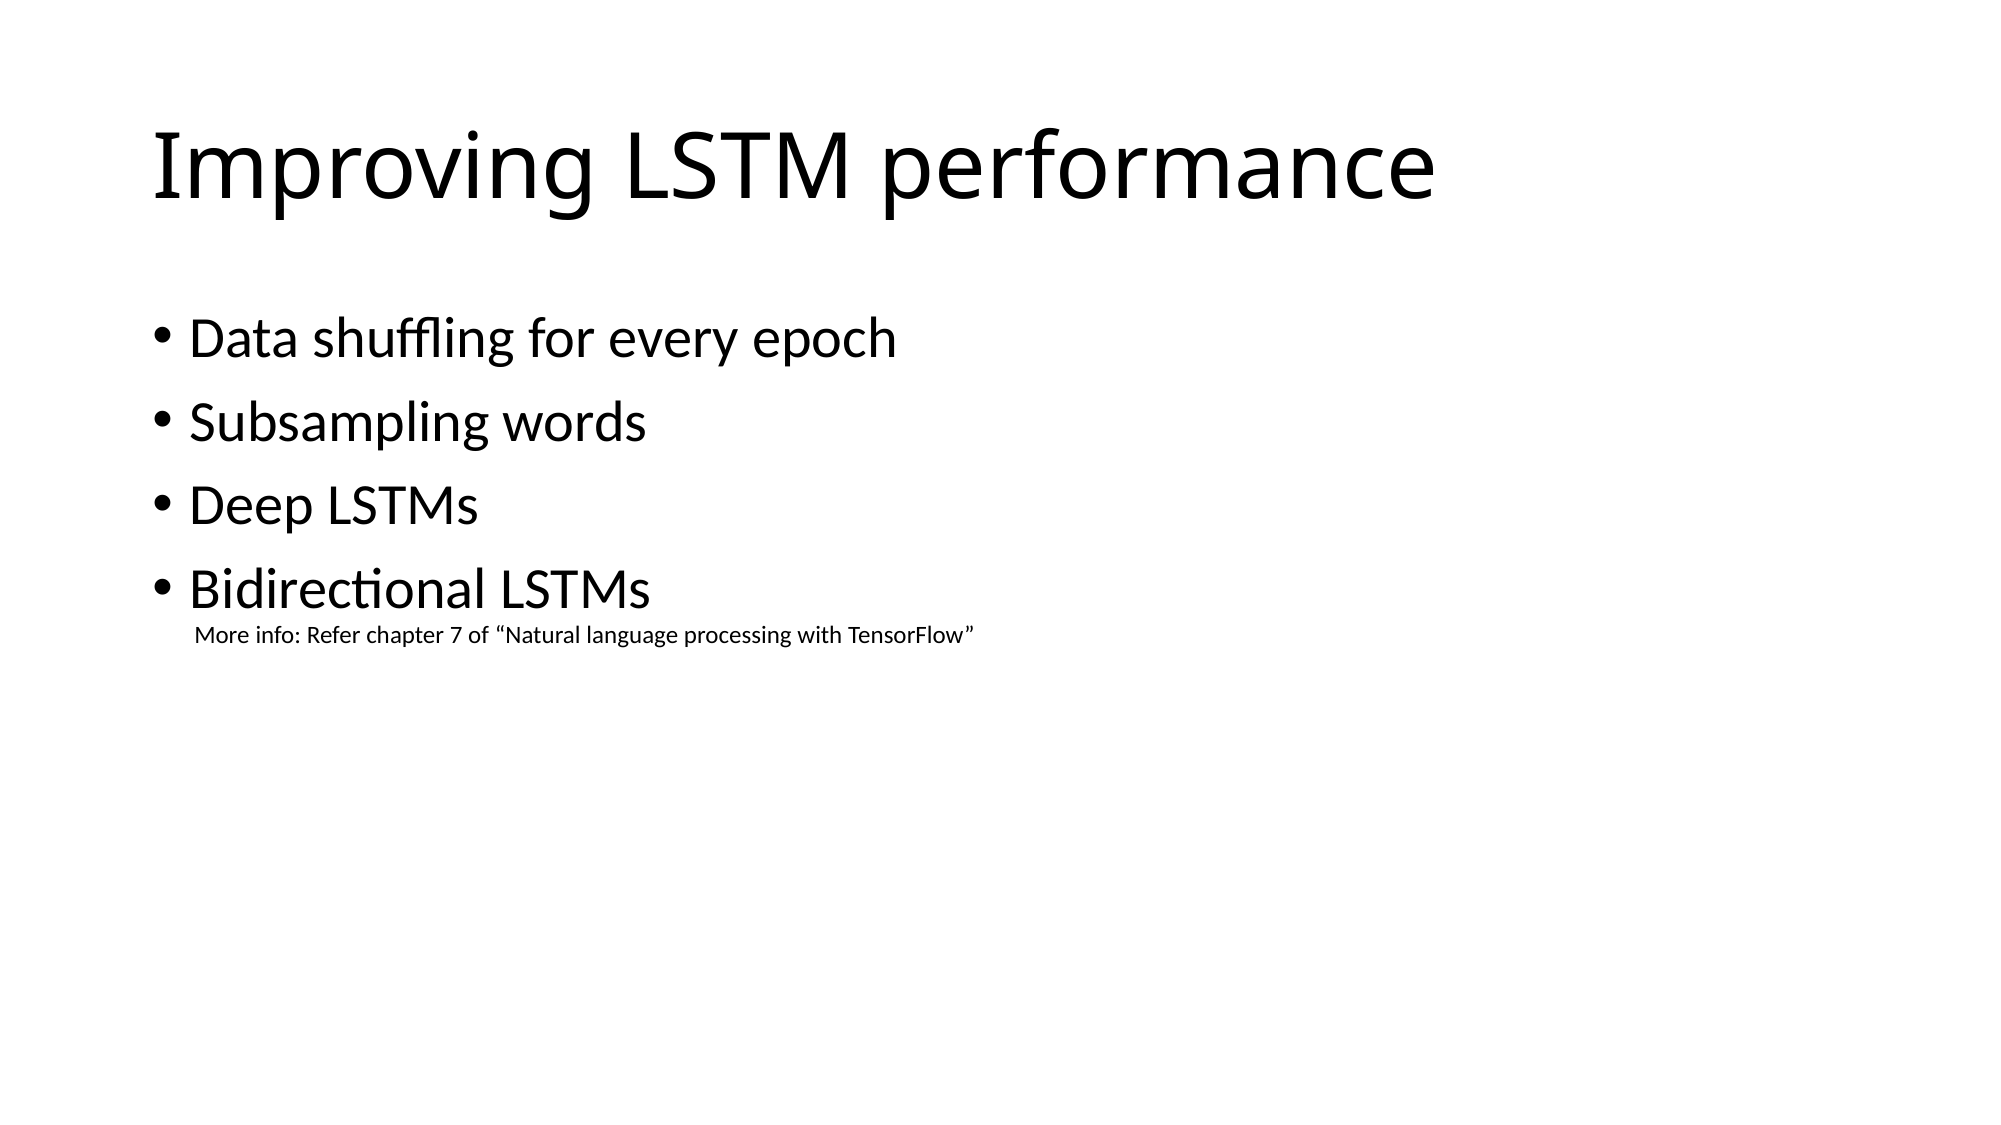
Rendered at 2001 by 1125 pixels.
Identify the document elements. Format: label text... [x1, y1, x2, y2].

list Data shuffling for every epoch Subsampling words Deep LSTMs Bidirectional LSTMs [137, 299, 1863, 1014]
title Improving LSTM performance [137, 59, 1863, 278]
text_box More info: Refer chapter 7 of “Natural language processing with TensorFlow” [179, 611, 1022, 656]
